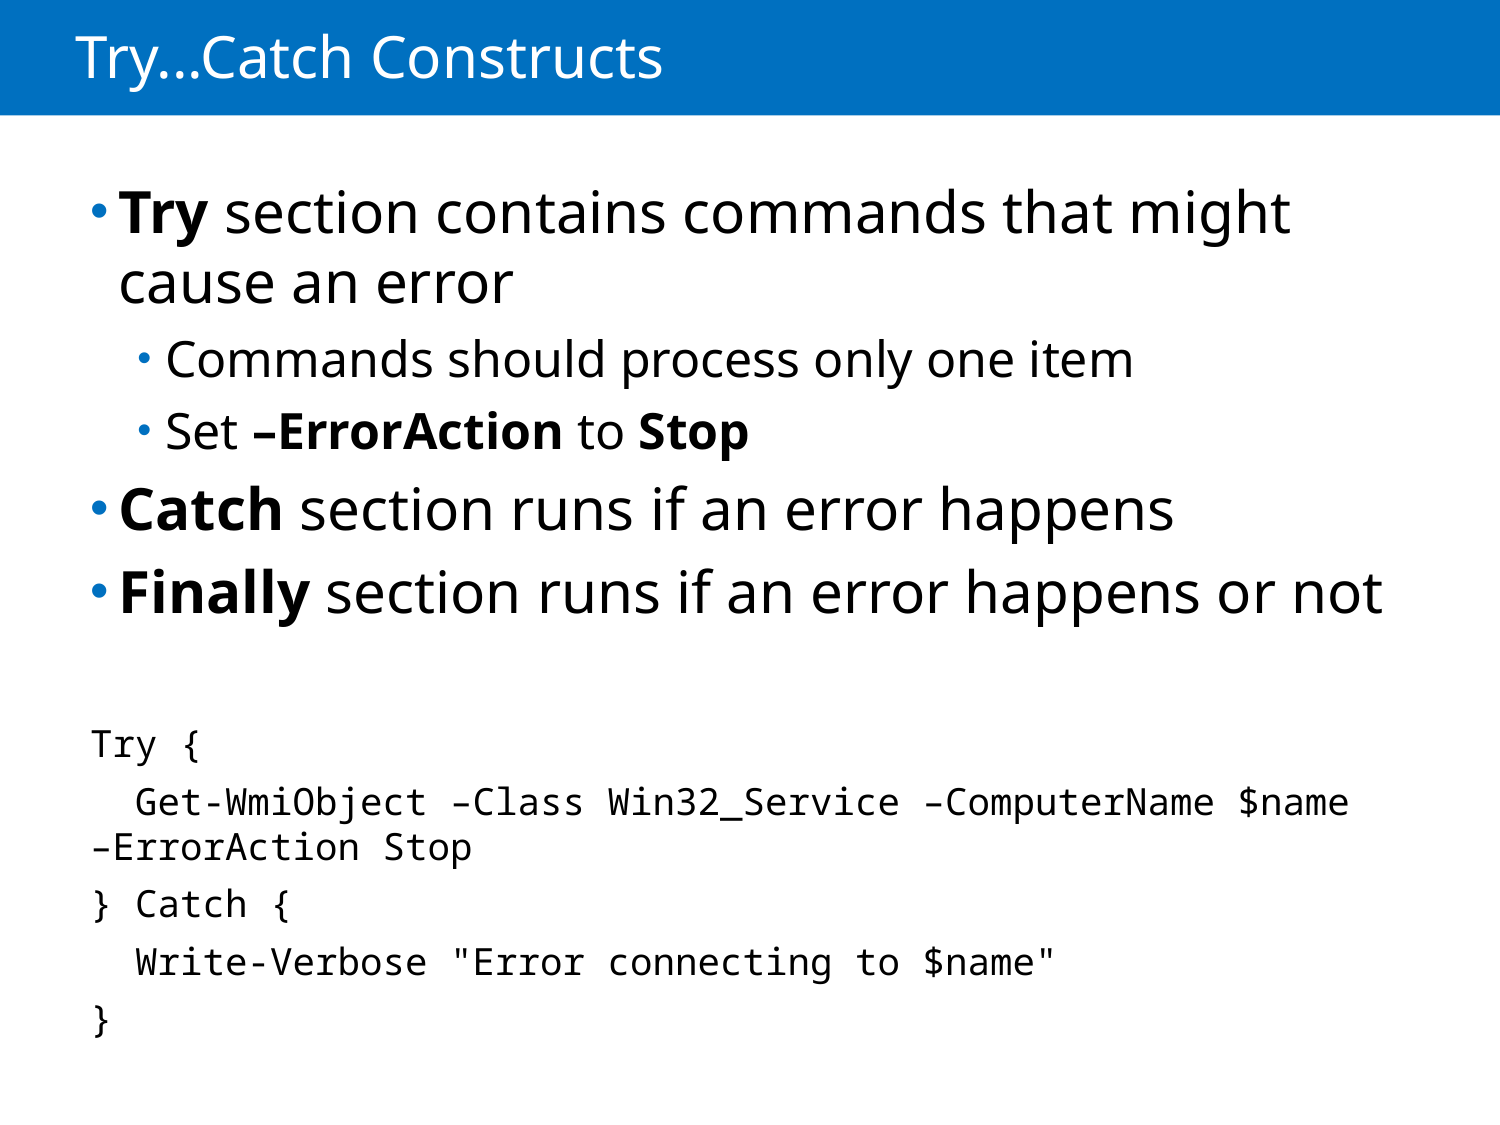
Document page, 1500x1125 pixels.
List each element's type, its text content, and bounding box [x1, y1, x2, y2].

text_box Try section contains commands that might cause an error Commands should process only one item Set –ErrorAction to Stop Catch section runs if an error happens Finally section runs if an error happens or not Try { Get-WmiObject –Class Win32_Service –ComputerName $name –ErrorAction Stop } Catch { Write-Verbose "Error connecting to $name" } [75, 167, 1408, 1012]
title Try...Catch Constructs [75, 0, 1351, 122]
